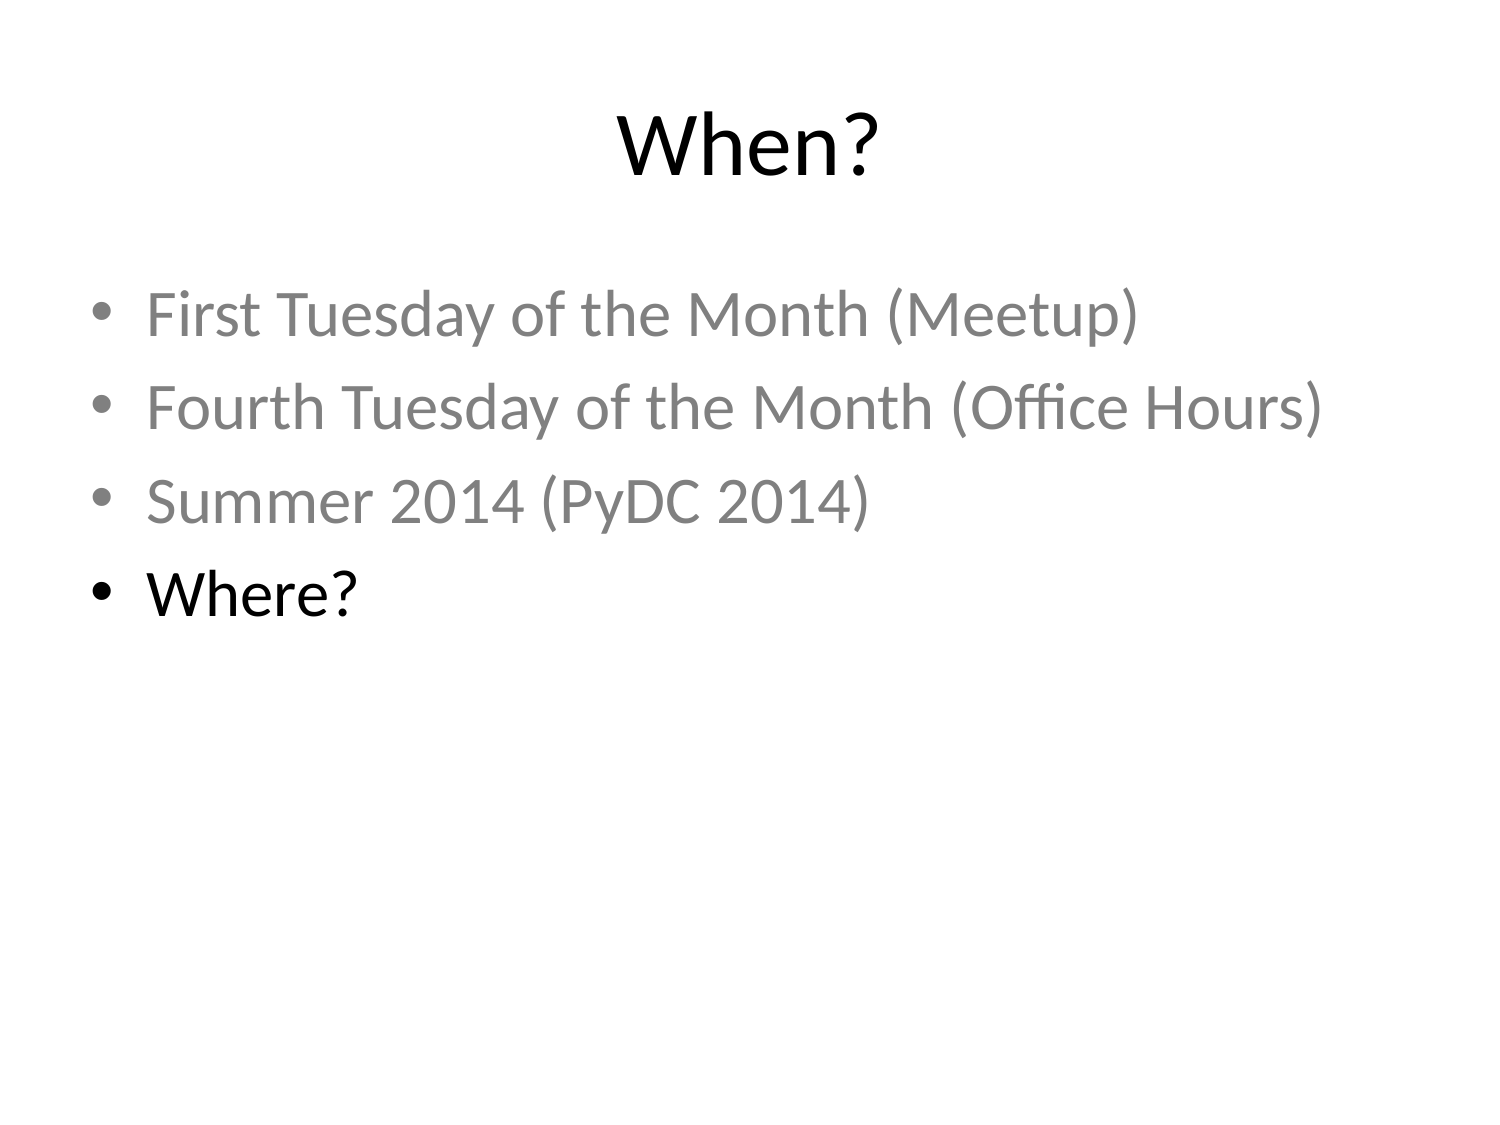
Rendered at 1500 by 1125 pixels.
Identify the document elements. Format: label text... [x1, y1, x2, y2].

title When? [75, 45, 1425, 233]
list First Tuesday of the Month (Meetup) Fourth Tuesday of the Month (Office Hours) Summer 2014 (PyDC 2014) Where? [75, 262, 1425, 1005]
